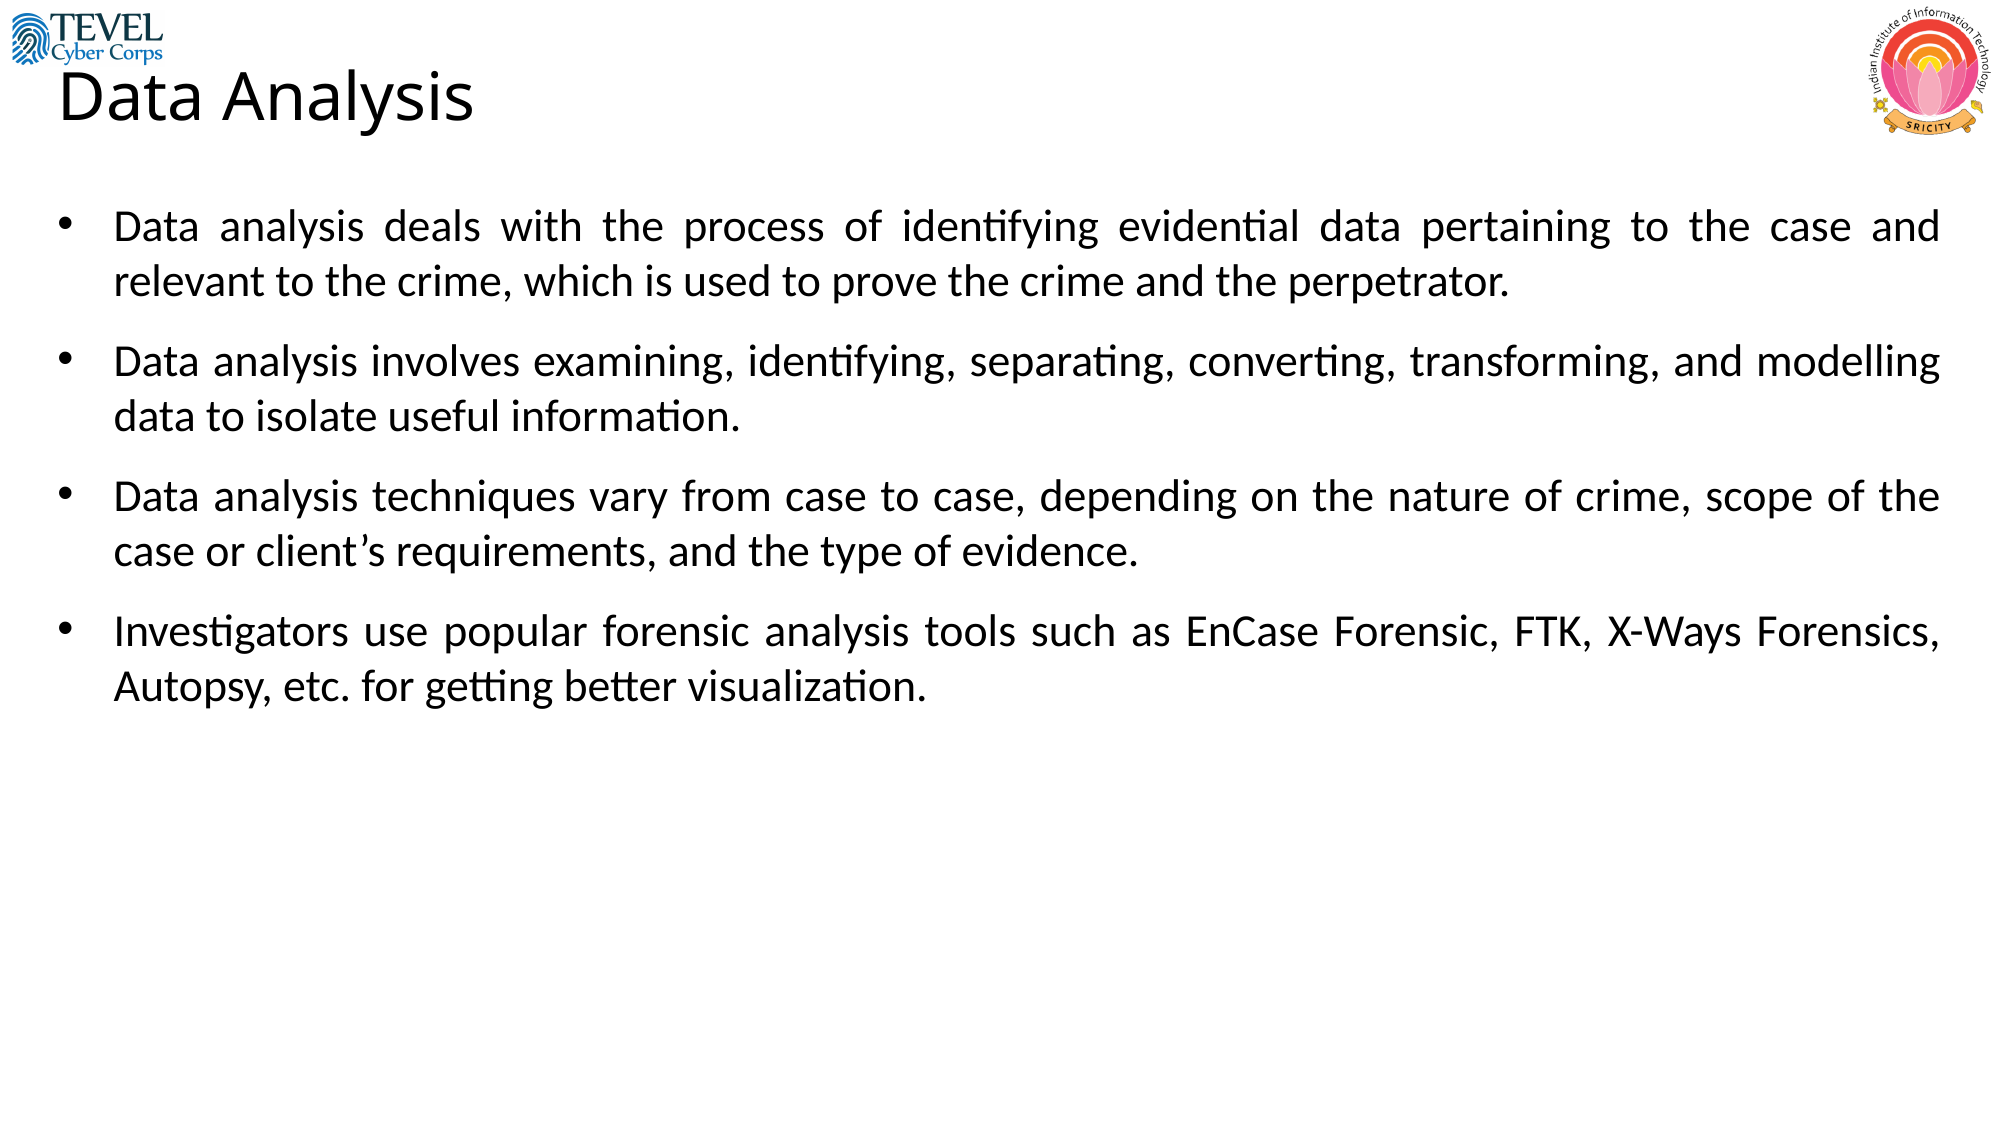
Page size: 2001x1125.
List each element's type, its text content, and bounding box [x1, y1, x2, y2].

title Data Analysis [42, 0, 1958, 188]
picture [1958, 6, 1991, 135]
picture [10, 10, 42, 67]
text_box Data analysis deals with the process of identifying evidential data pertaining to the case and relevant to the crime, which is used to prove the crime and the perpetrator. Data analysis involves examining, identifying, separating, converting, transforming, and modelling data to isolate useful information. Data analysis techniques vary from case to case, depending on the nature of crime, scope of the case or client’s requirements, and the type of evidence. Investigators use popular forensic analysis tools such as EnCase Forensic, FTK, X-Ways Forensics, Autopsy, etc. for getting better visualization. [42, 188, 1958, 991]
